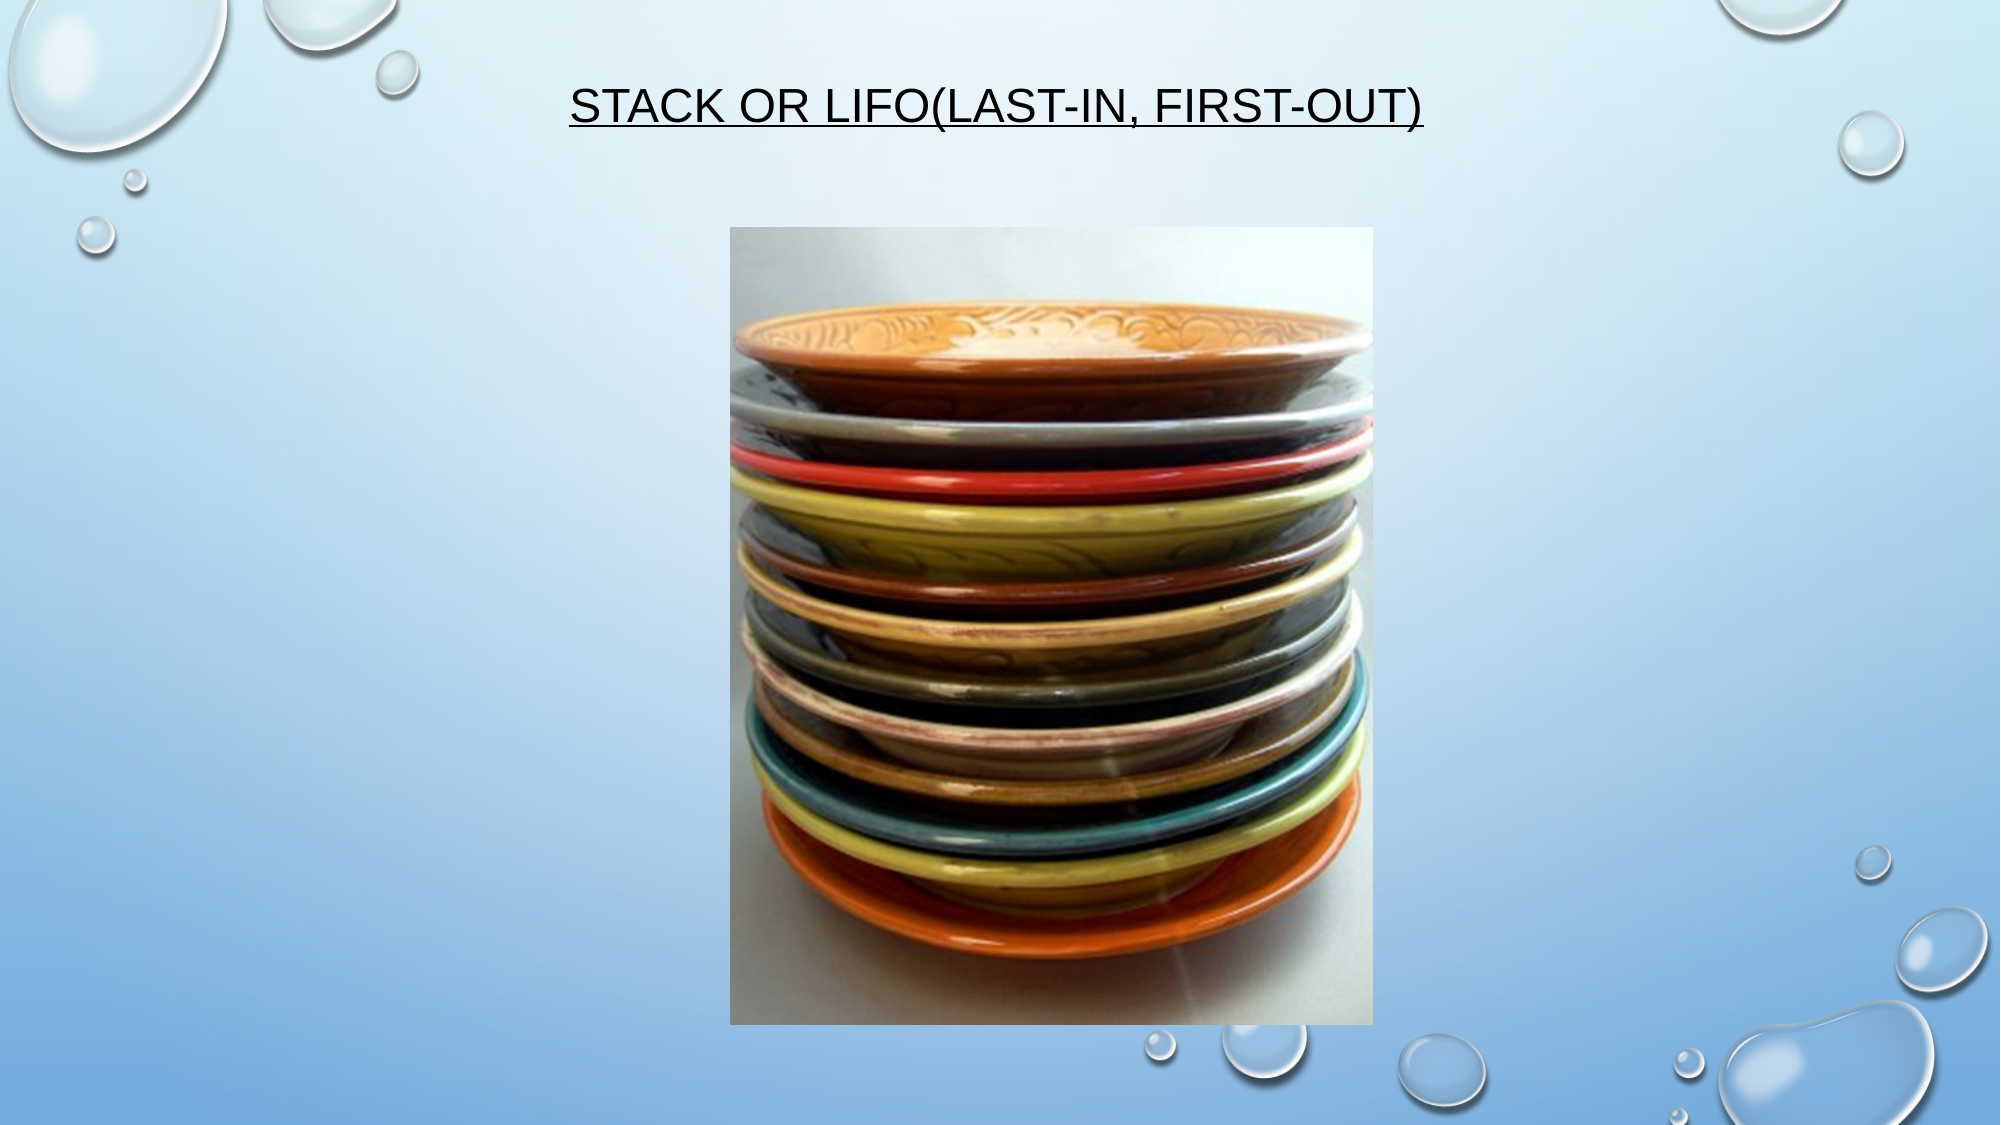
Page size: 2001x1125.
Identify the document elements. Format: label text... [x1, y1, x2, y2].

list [730, 227, 1373, 1025]
picture [0, 0, 2000, 1125]
title Stack or LIFO(Last-In, First-Out) [146, 72, 1847, 199]
